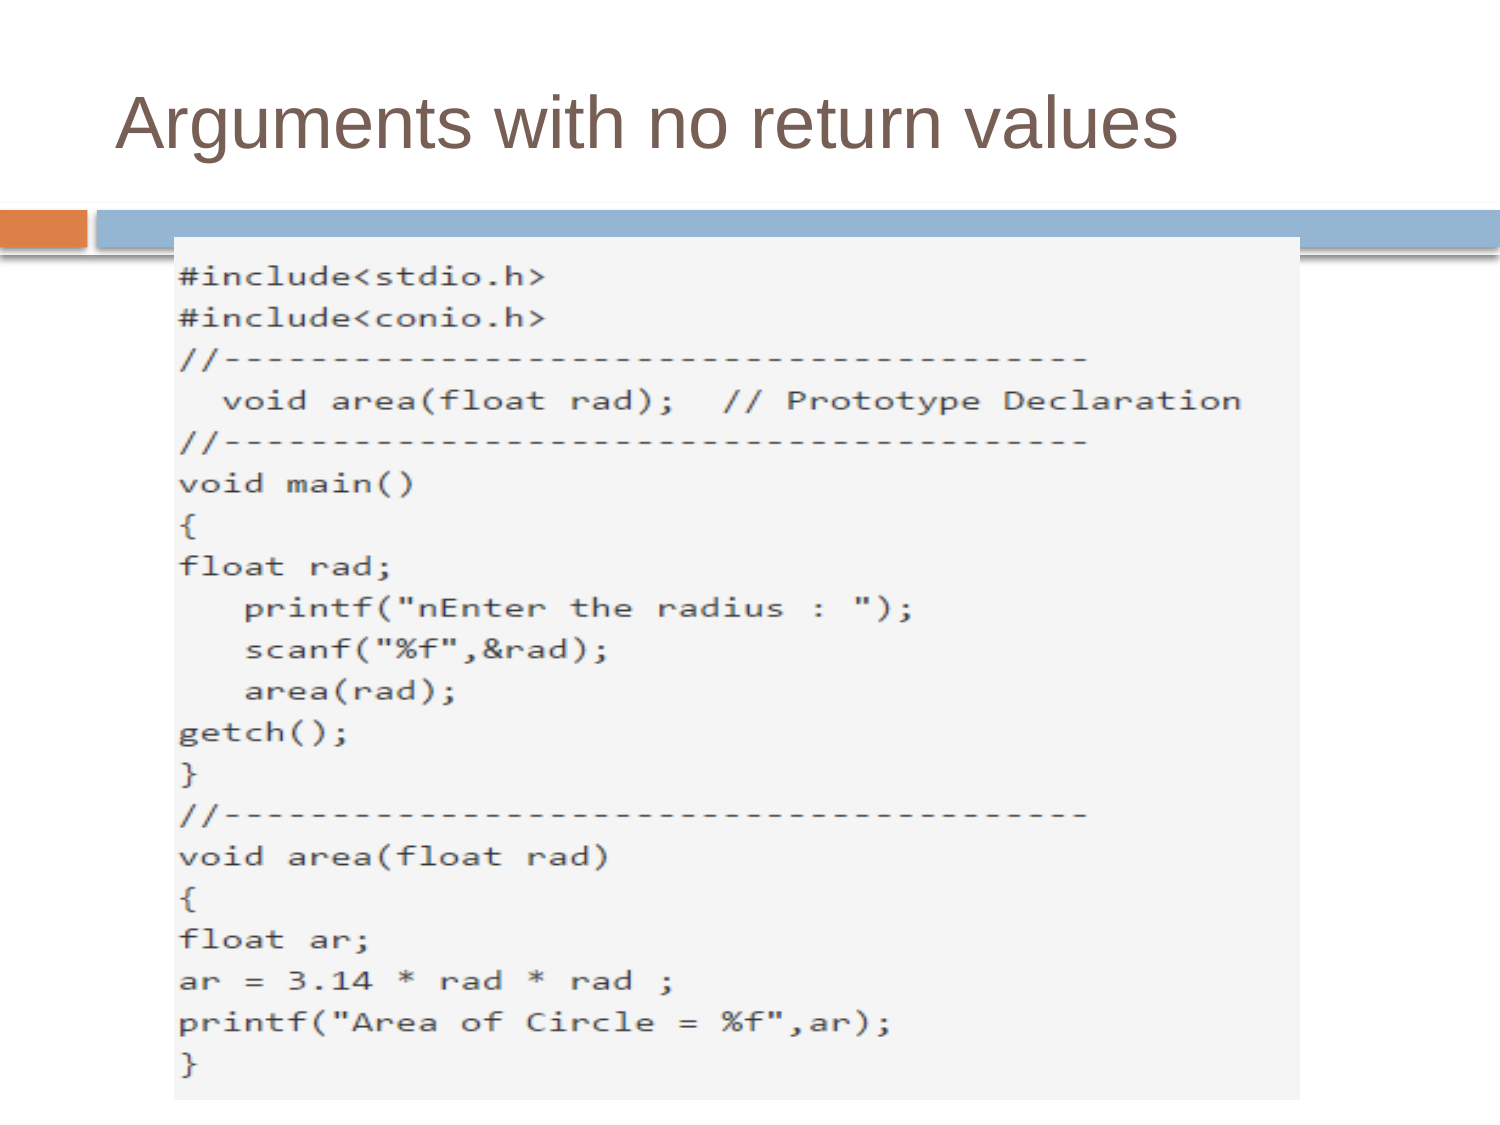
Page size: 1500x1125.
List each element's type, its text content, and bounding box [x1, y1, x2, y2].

title Arguments with no return values [100, 37, 1438, 200]
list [174, 237, 1301, 1101]
